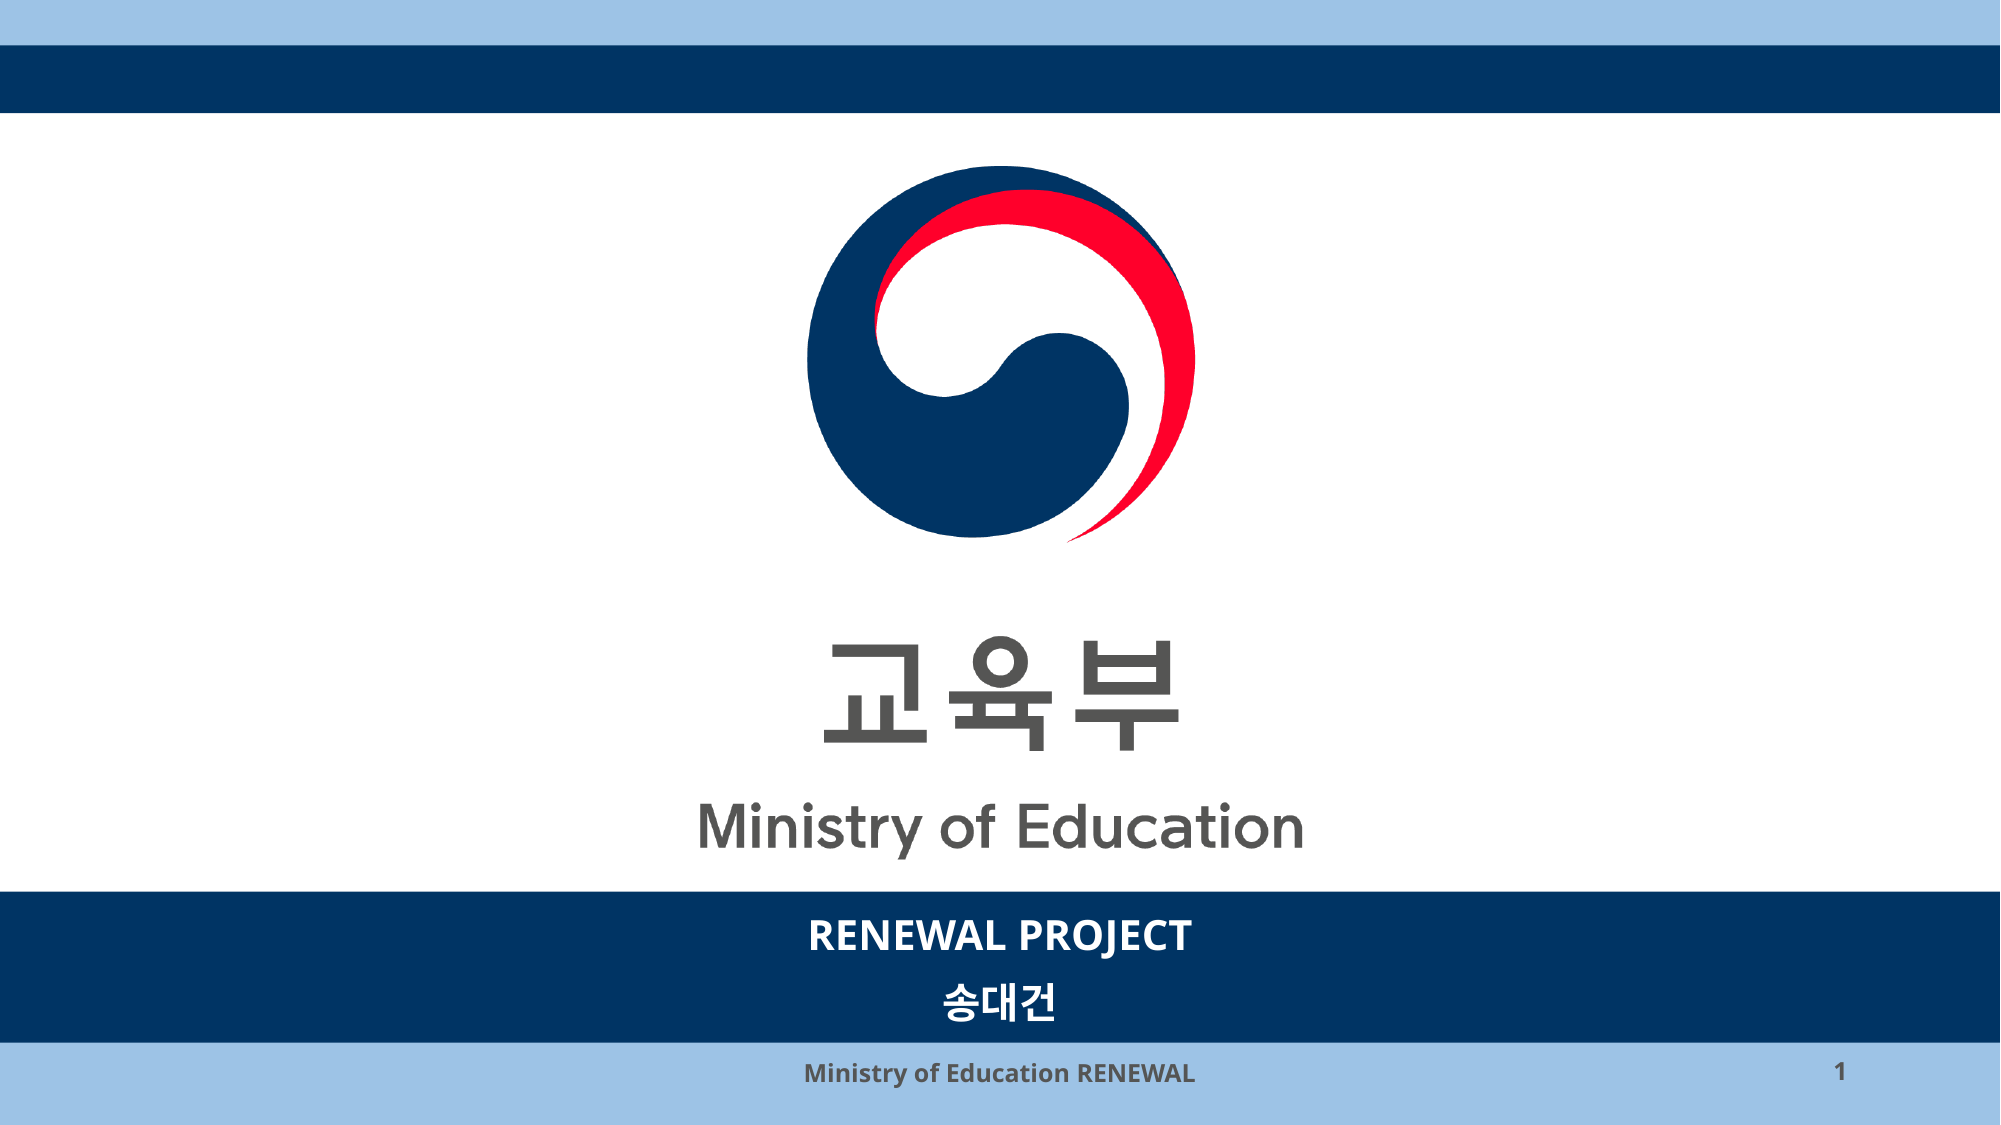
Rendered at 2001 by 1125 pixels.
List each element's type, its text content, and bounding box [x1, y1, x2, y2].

text_box [0, 0, 2000, 46]
footer Ministry of Education RENEWAL [662, 1042, 1338, 1103]
text_box RENEWAL PROJECT [496, 891, 1504, 975]
picture [696, 163, 1304, 862]
text_box [0, 891, 2000, 1042]
slide_number 1 [1412, 1042, 1863, 1103]
text_box [0, 46, 2000, 114]
text_box 송대건 [814, 969, 1186, 1035]
text_box [0, 1042, 2000, 1125]
